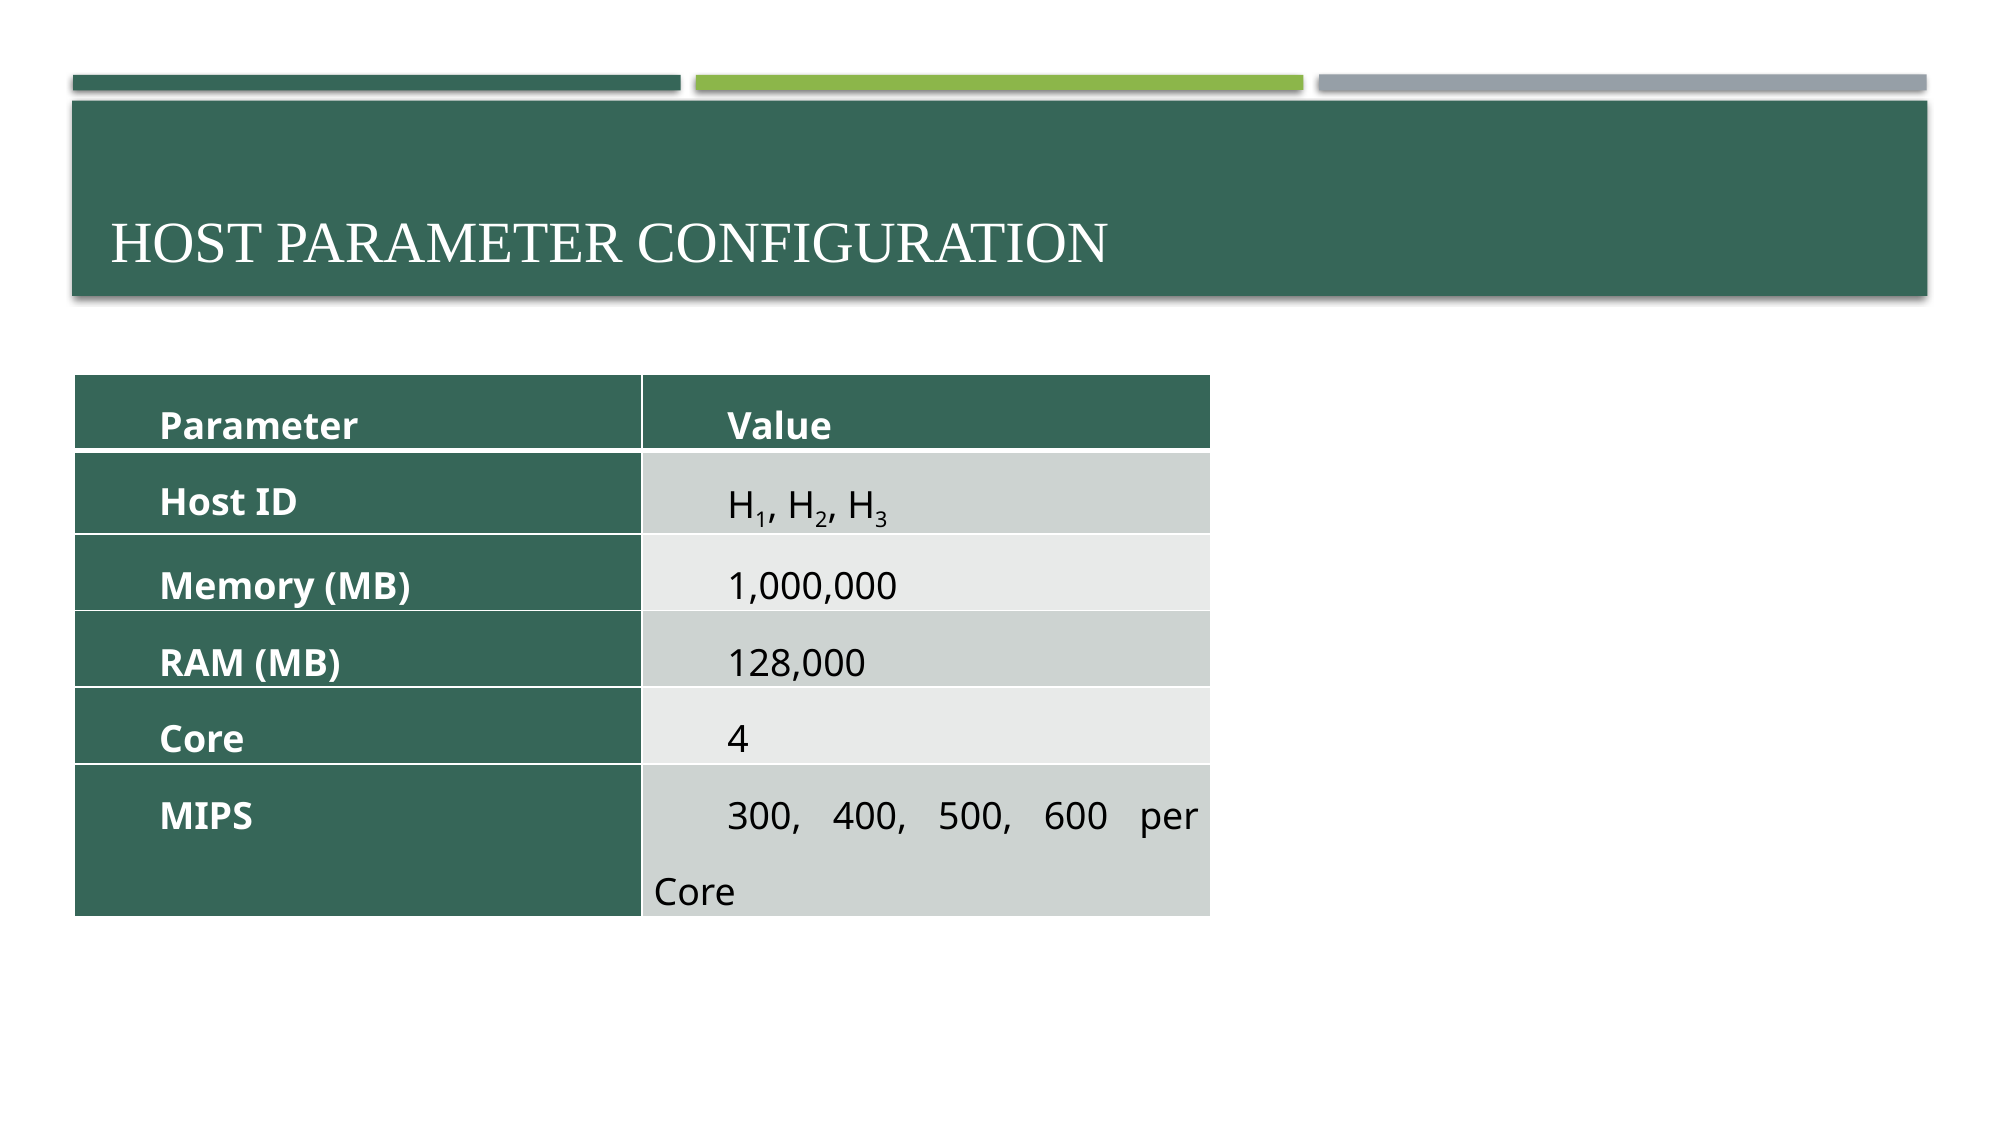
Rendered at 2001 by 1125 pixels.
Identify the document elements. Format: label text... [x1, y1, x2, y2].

table_cell 1,000,000 [643, 535, 1210, 610]
table_cell Host ID [75, 453, 641, 533]
table_cell Memory (MB) [75, 535, 641, 610]
title Host Parameter Configuration [95, 115, 1905, 282]
table_cell RAM (MB) [75, 611, 641, 686]
table_cell H1, H2, H3 [643, 453, 1210, 533]
table_header Value [643, 375, 1210, 448]
table_cell Core [75, 688, 641, 763]
table_cell MIPS [75, 765, 641, 916]
table_header Parameter [75, 375, 641, 448]
table_cell 4 [643, 688, 1210, 763]
table_cell 300, 400, 500, 600 per Core [643, 765, 1210, 916]
table_cell 128,000 [643, 611, 1210, 686]
